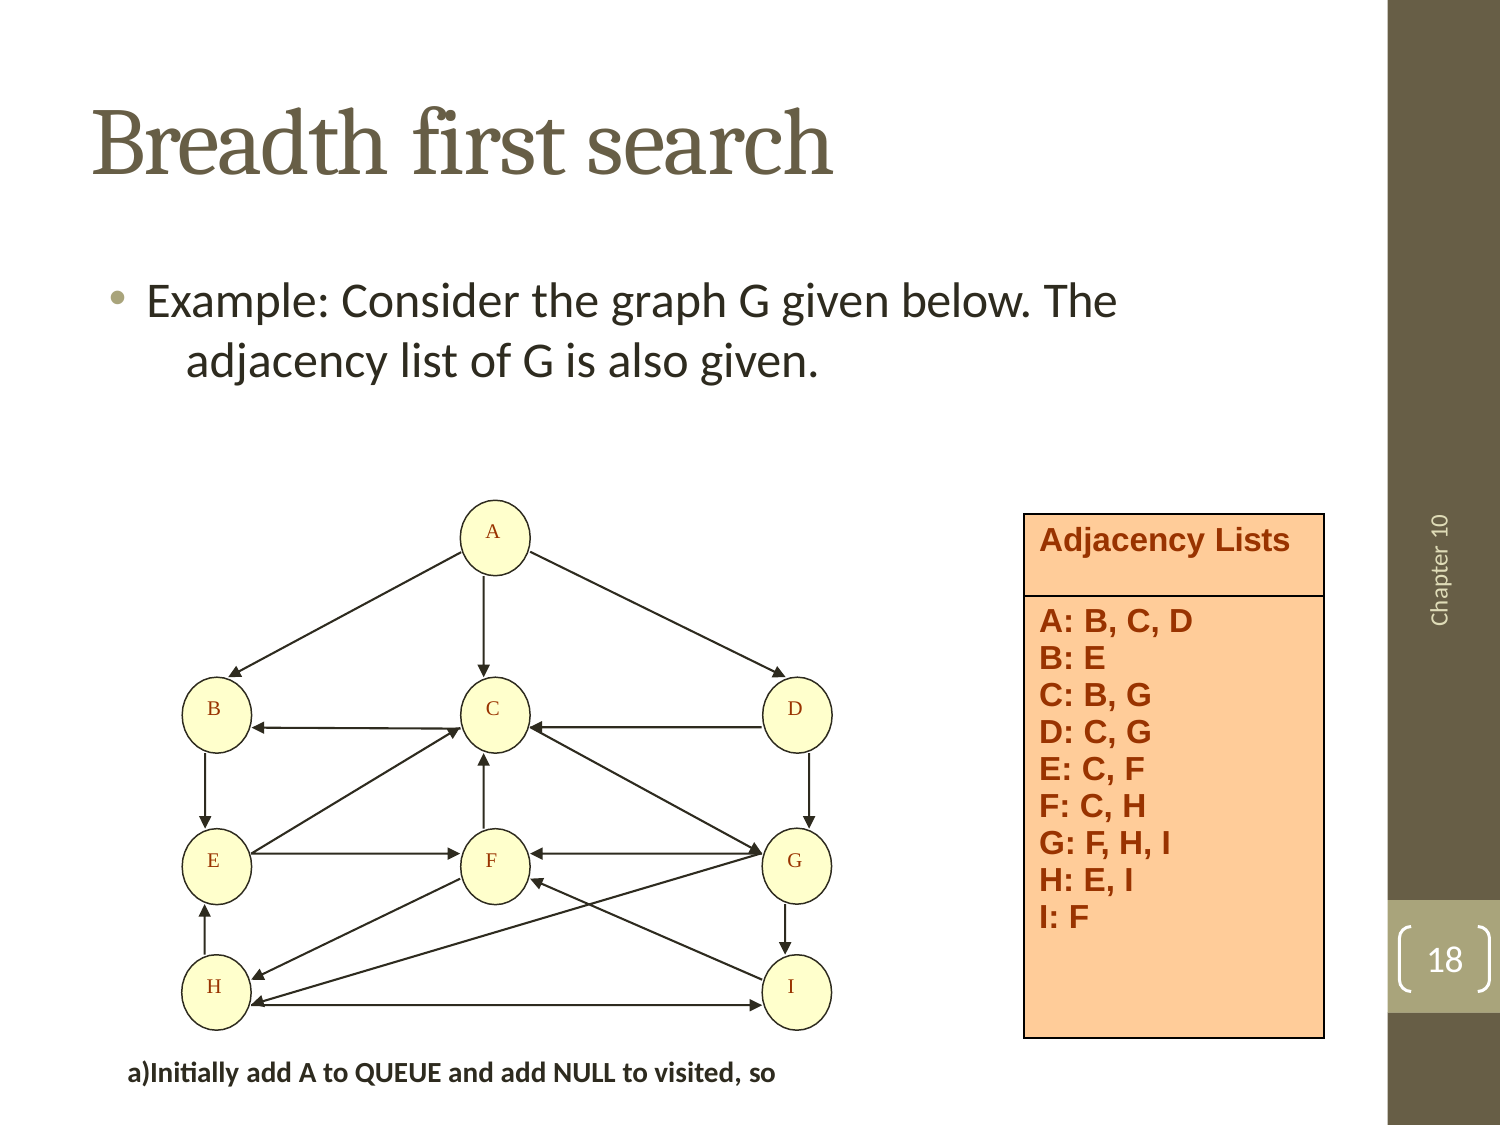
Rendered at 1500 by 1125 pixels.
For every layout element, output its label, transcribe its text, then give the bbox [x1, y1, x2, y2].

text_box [181, 827, 193, 906]
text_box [198, 721, 833, 1032]
text_box [1477, 926, 1490, 992]
table_header Adjacency Lists [1025, 515, 1323, 595]
text_box 18 [1423, 932, 1466, 980]
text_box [180, 953, 253, 1032]
title Breadth first search [87, 76, 863, 267]
text_box a)Initially add A to QUEUE and add NULL to visited, so [125, 1051, 779, 1088]
text_box Example: Consider the graph G given below. The adjacency list of G is also given. [106, 265, 1124, 388]
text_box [181, 676, 222, 755]
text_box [459, 499, 532, 549]
text_box Chapter 10 [1426, 512, 1456, 629]
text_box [227, 550, 833, 720]
text_box [1399, 926, 1412, 992]
table_cell A: B, C, D B: E C: B, G D: C, G E: C, F F: C, H G: F, H, I H: E, I I: F [1025, 597, 1323, 1037]
